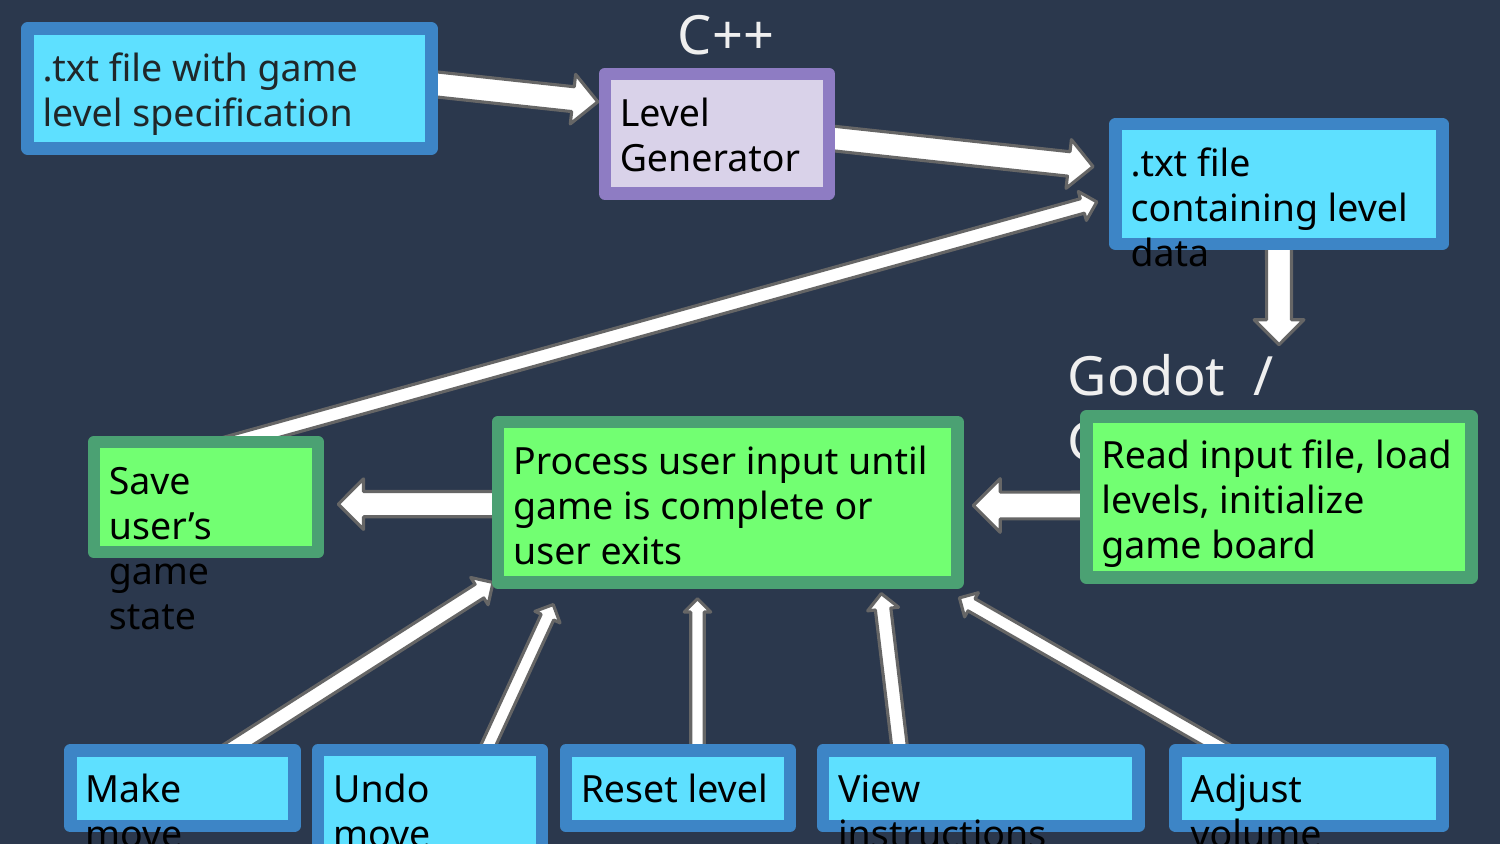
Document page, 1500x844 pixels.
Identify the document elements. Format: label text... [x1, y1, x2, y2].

text_box [1254, 244, 1304, 326]
text_box [829, 125, 1094, 189]
text_box Undo move [318, 750, 543, 844]
text_box [867, 593, 908, 750]
text_box [432, 71, 598, 124]
text_box [217, 577, 494, 750]
text_box .txt file containing level data [1115, 124, 1443, 244]
text_box Process user input until game is complete or user exits [498, 421, 958, 583]
text_box [959, 592, 1239, 750]
text_box .txt file with game level specification [27, 28, 432, 149]
text_box [478, 604, 561, 750]
text_box [973, 478, 1086, 533]
text_box [206, 191, 1097, 442]
text_box C++ [662, 0, 793, 47]
text_box [684, 598, 711, 750]
text_box Make move [70, 750, 295, 827]
text_box View instructions [823, 750, 1139, 827]
text_box Godot / GDScript [1052, 326, 1500, 388]
text_box Reset level [565, 750, 790, 827]
text_box Read input file, load levels, initialize game board [1086, 416, 1472, 578]
text_box Save user’s game state [93, 442, 319, 553]
text_box Level Generator [604, 73, 829, 194]
text_box [338, 478, 498, 530]
text_box Adjust volume [1175, 750, 1443, 827]
